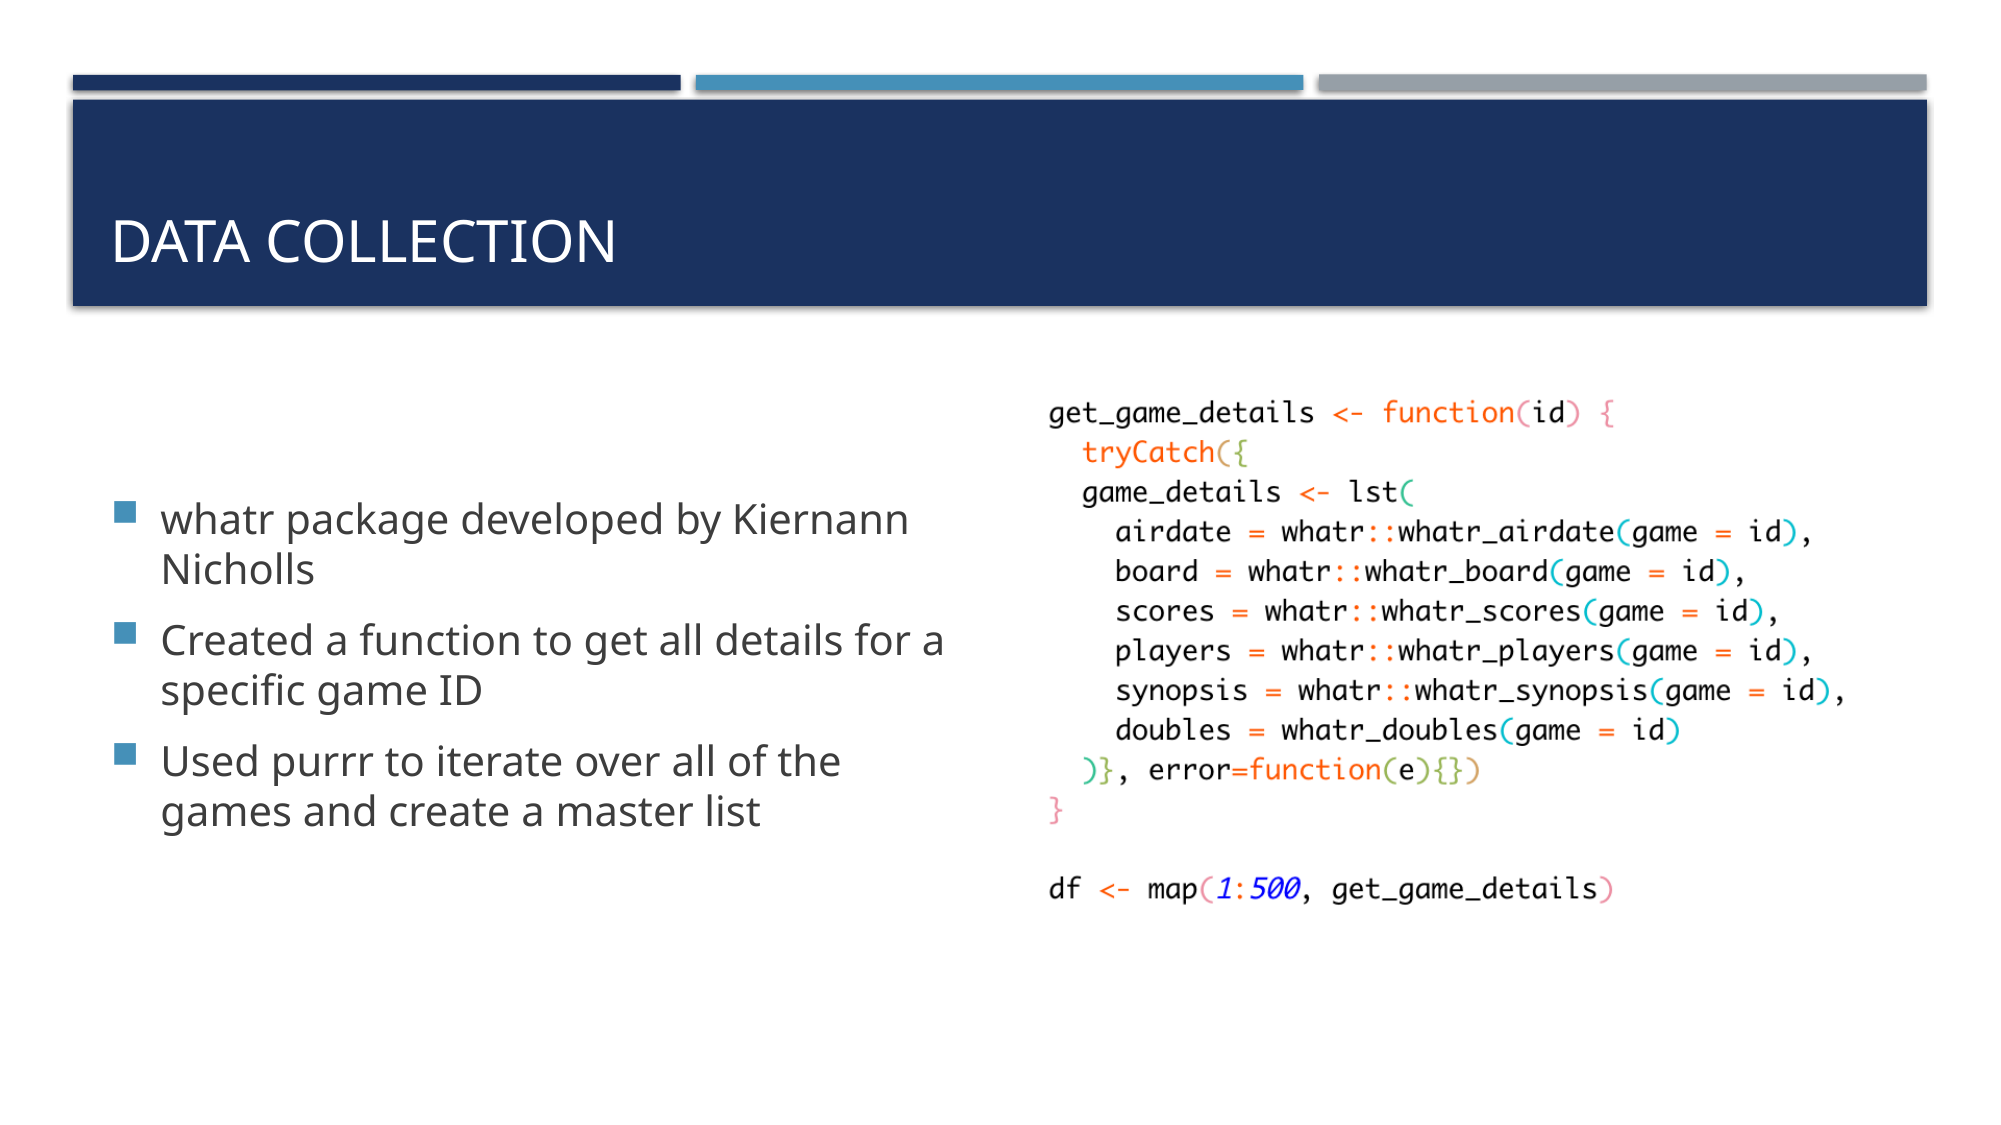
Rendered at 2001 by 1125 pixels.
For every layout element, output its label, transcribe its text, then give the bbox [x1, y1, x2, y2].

list whatr package developed by Kiernann Nicholls Created a function to get all details for a specific game ID Used purrr to iterate over all of the games and create a master list [95, 365, 985, 962]
title Data Collection [95, 119, 1905, 282]
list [1037, 390, 1883, 936]
